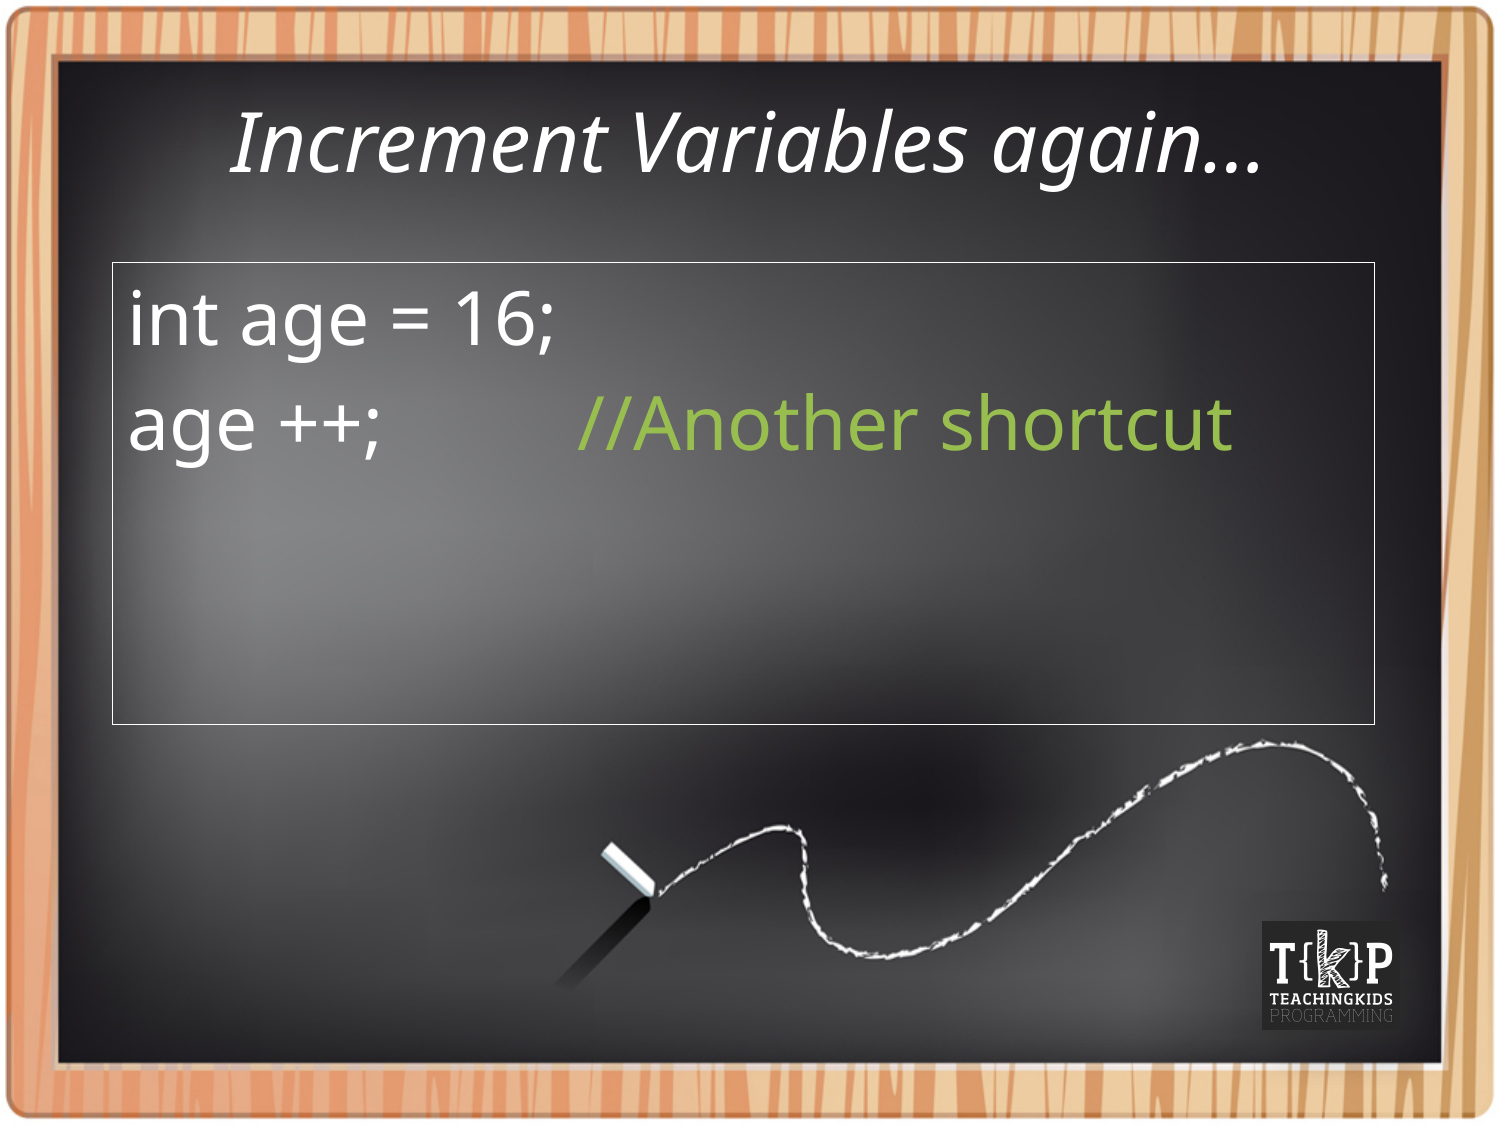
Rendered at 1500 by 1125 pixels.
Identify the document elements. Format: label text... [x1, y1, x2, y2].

title Increment Variables again… [75, 45, 1425, 233]
picture [0, 0, 1500, 1125]
list int age = 16; age ++; //Another shortcut [112, 262, 1375, 725]
